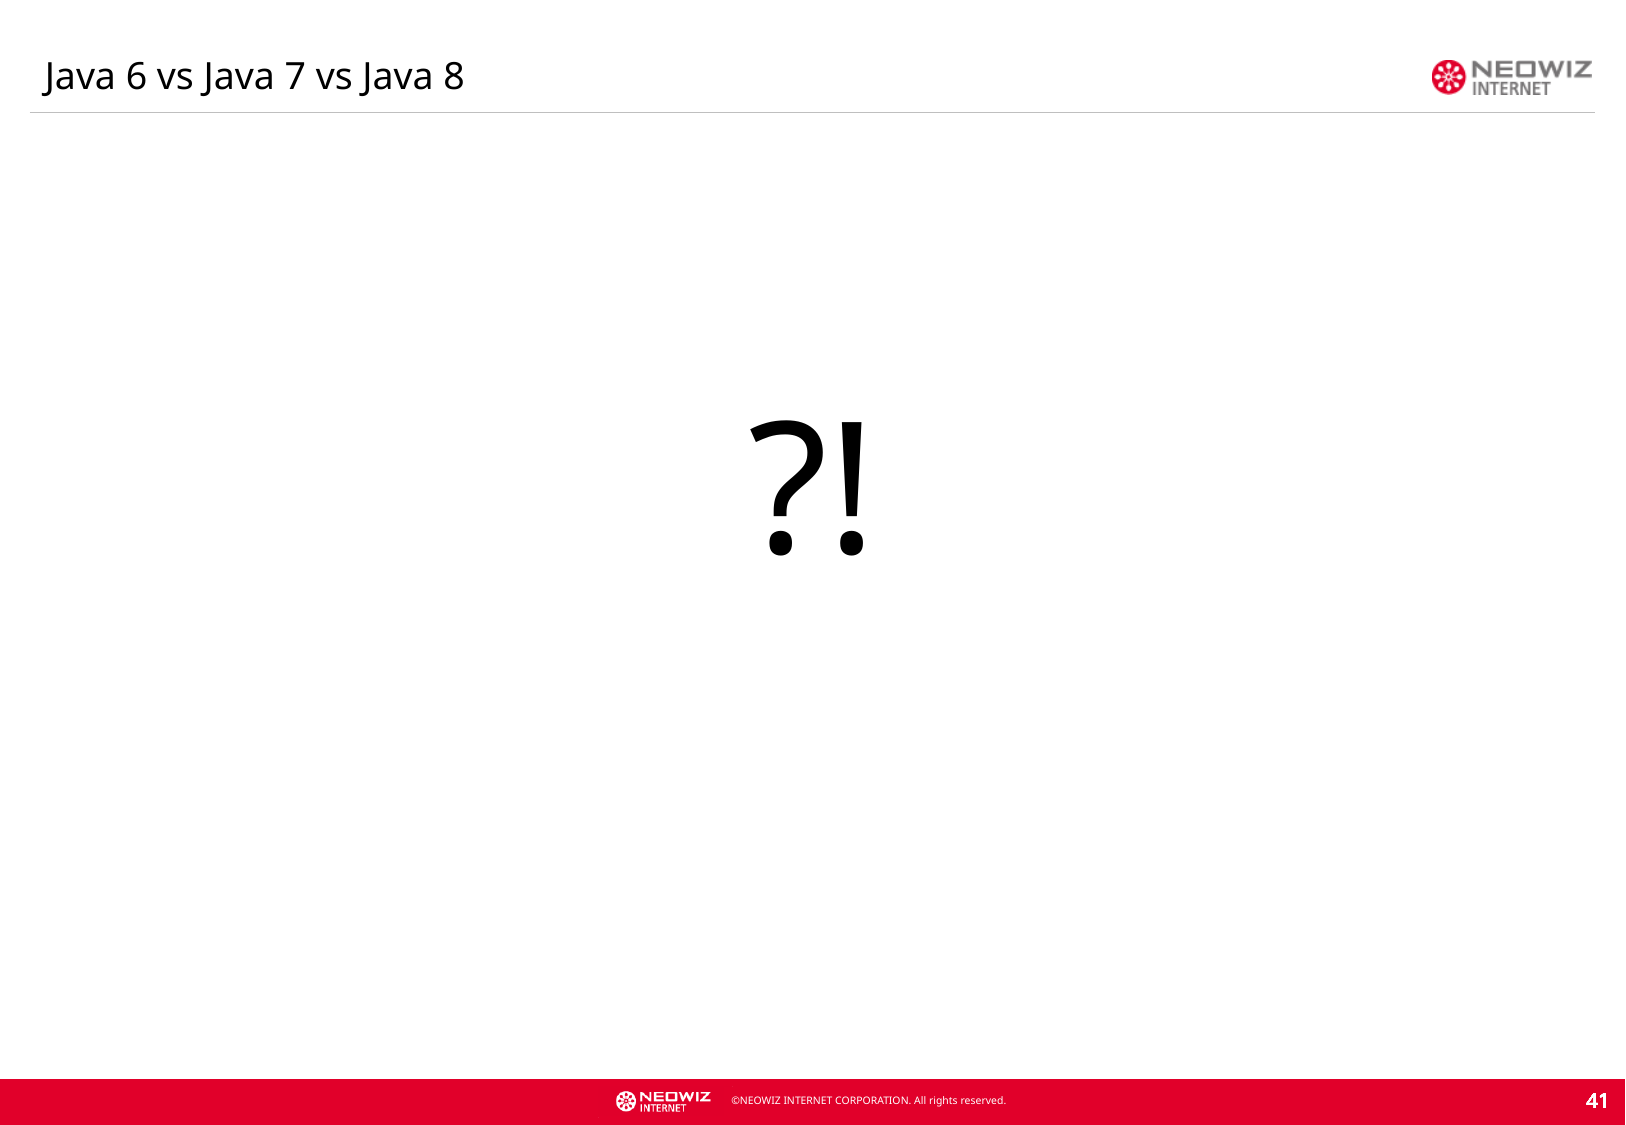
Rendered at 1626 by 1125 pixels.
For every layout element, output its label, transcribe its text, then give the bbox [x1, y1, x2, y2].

picture [598, 1086, 723, 1116]
text_box 41 [1245, 1080, 1625, 1125]
text_box Java 6 vs Java 7 vs Java 8 [29, 30, 887, 118]
picture [1432, 60, 1592, 95]
text_box ?! [0, 112, 1625, 1080]
